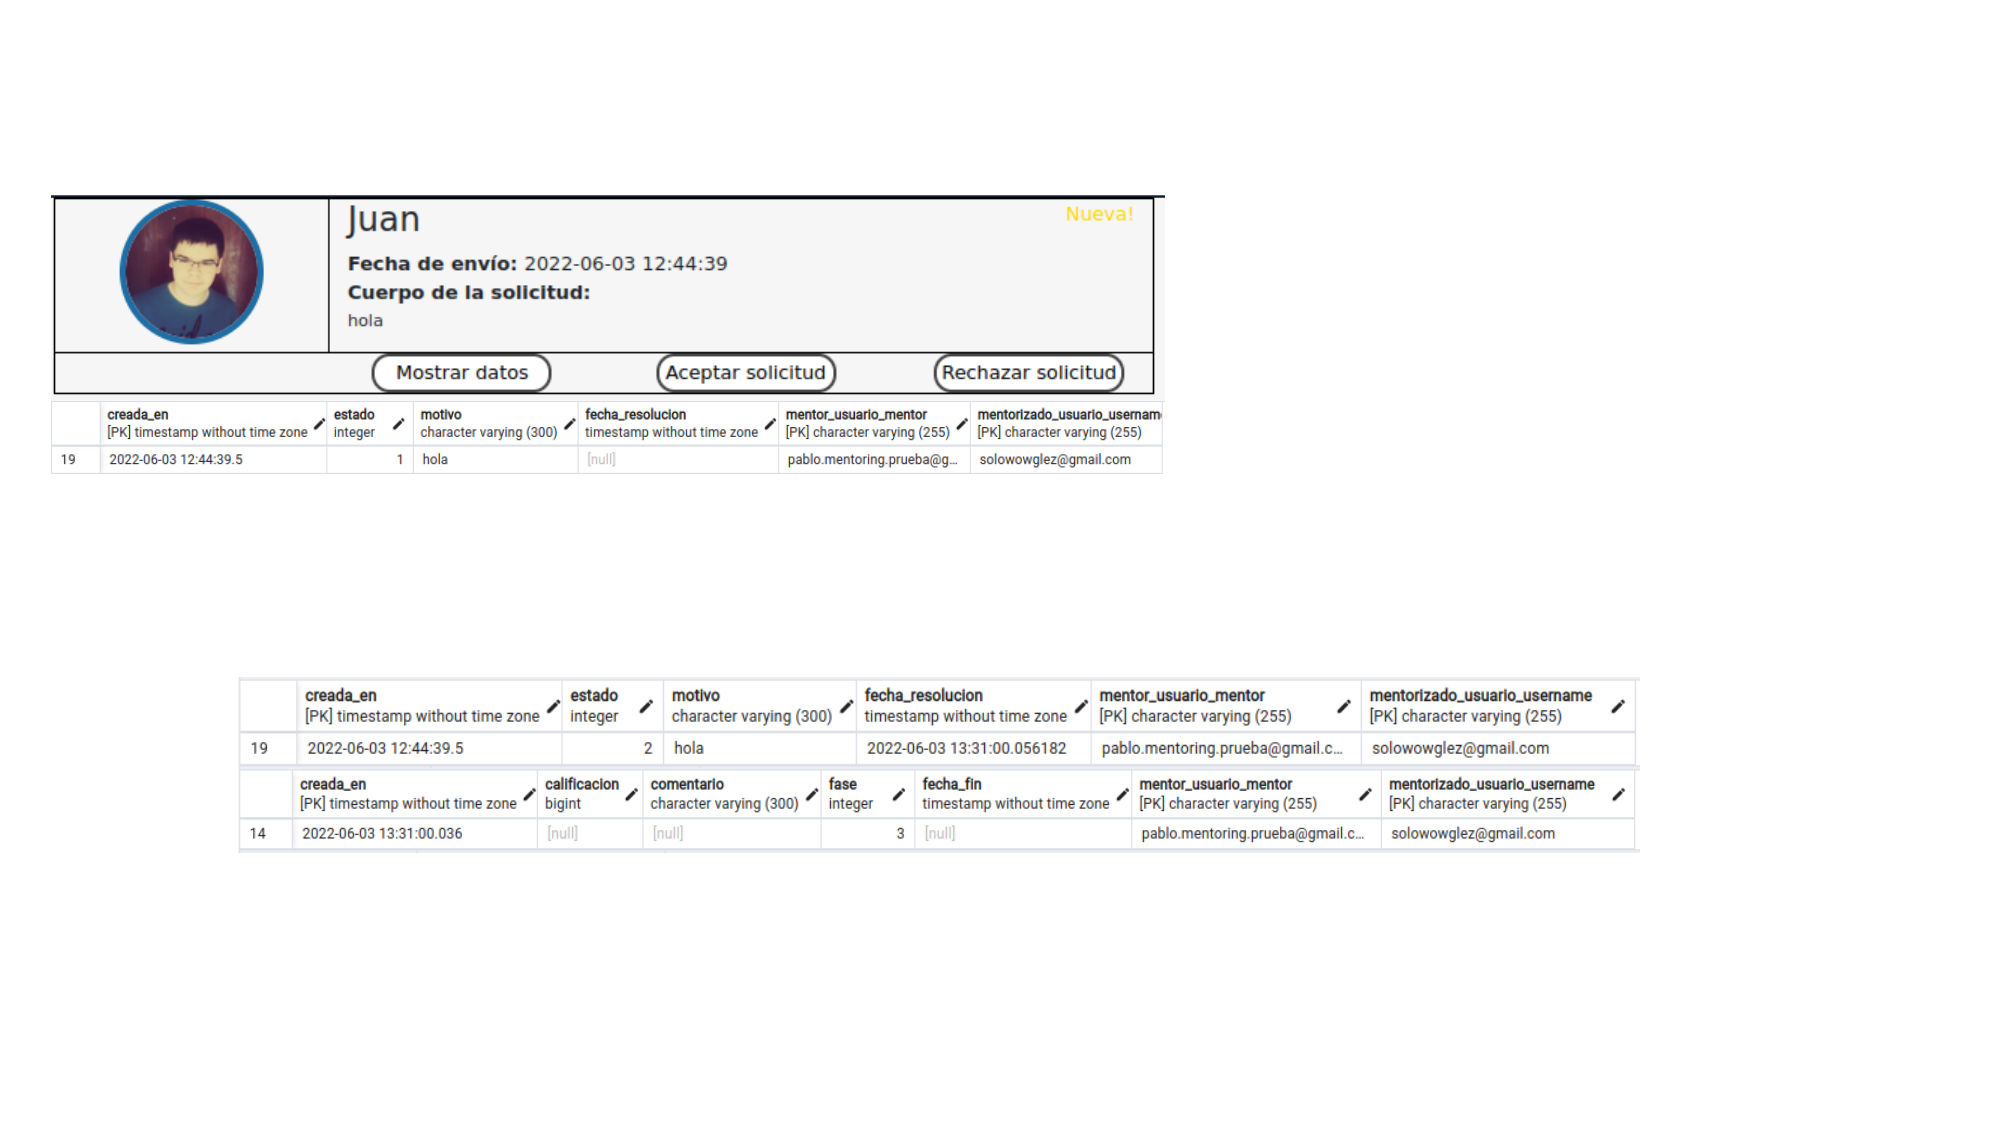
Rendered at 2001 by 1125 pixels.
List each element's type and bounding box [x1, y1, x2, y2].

picture [51, 195, 1165, 474]
picture [238, 677, 1640, 853]
